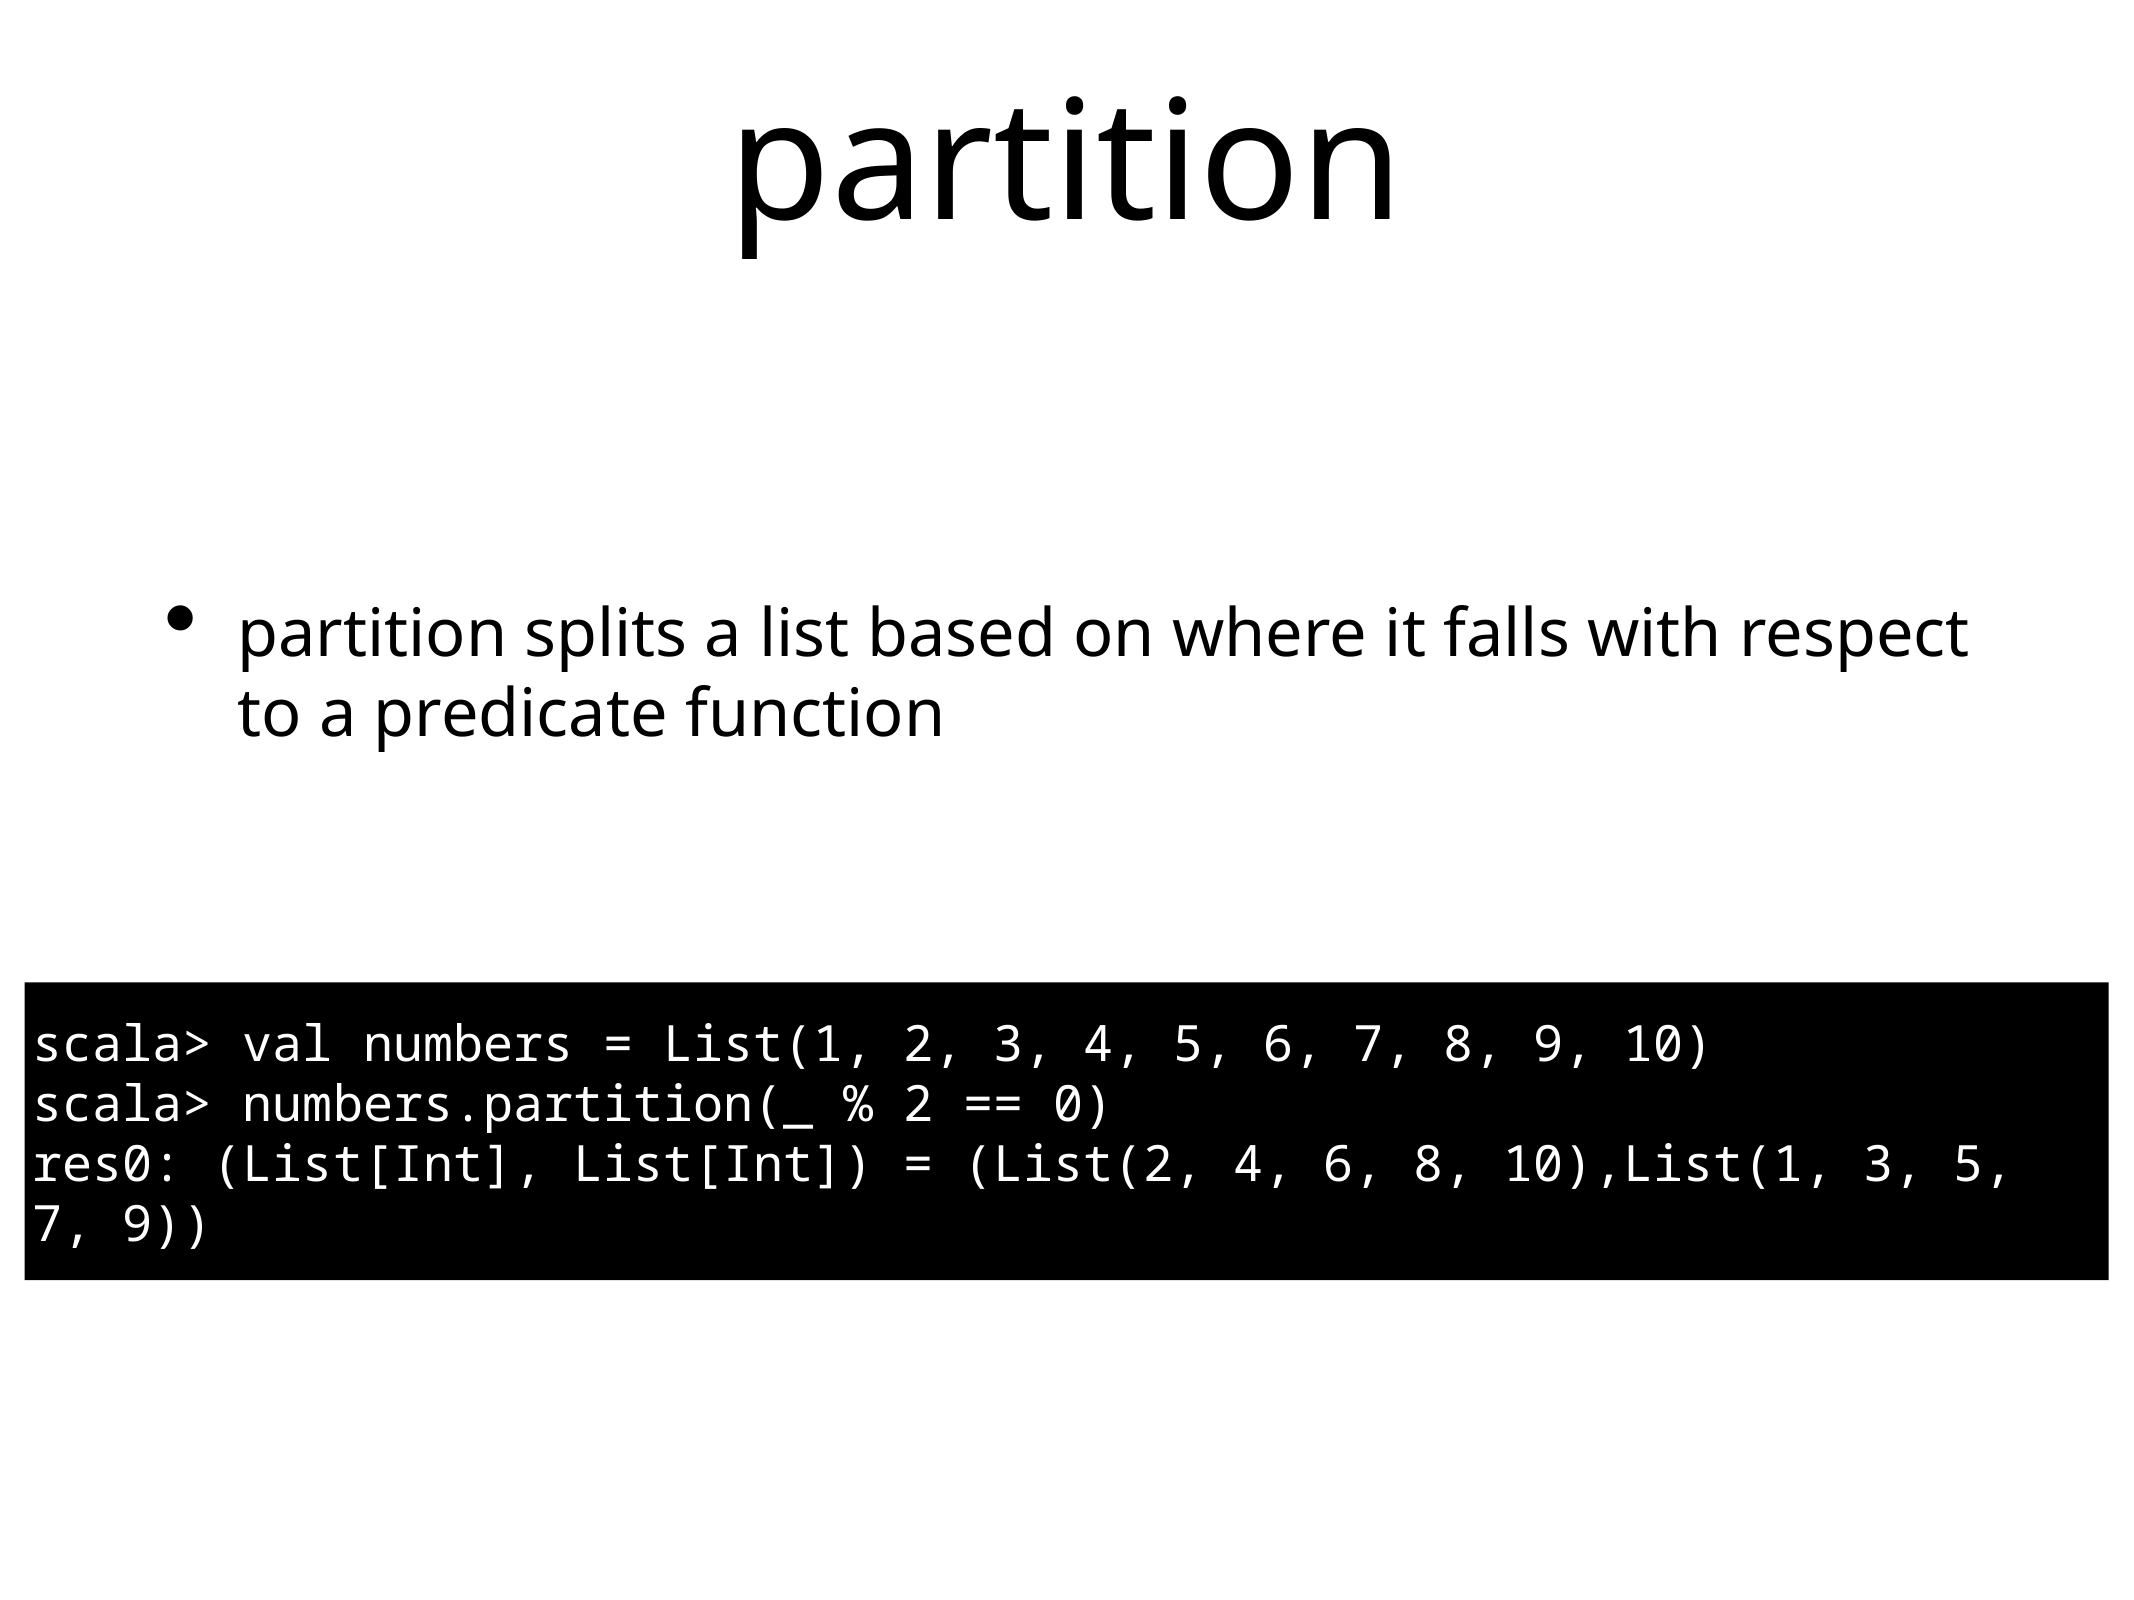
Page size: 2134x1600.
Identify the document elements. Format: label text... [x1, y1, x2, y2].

list partition splits a list based on where it falls with respect to a predicate function [155, 424, 2047, 916]
title partition [155, 41, 1978, 266]
list scala> val numbers = List(1, 2, 3, 4, 5, 6, 7, 8, 9, 10) scala> numbers.partition(_ % 2 == 0) res0: (List[Int], List[Int]) = (List(2, 4, 6, 8, 10),List(1, 3, 5, 7, 9)) [24, 981, 2110, 1281]
